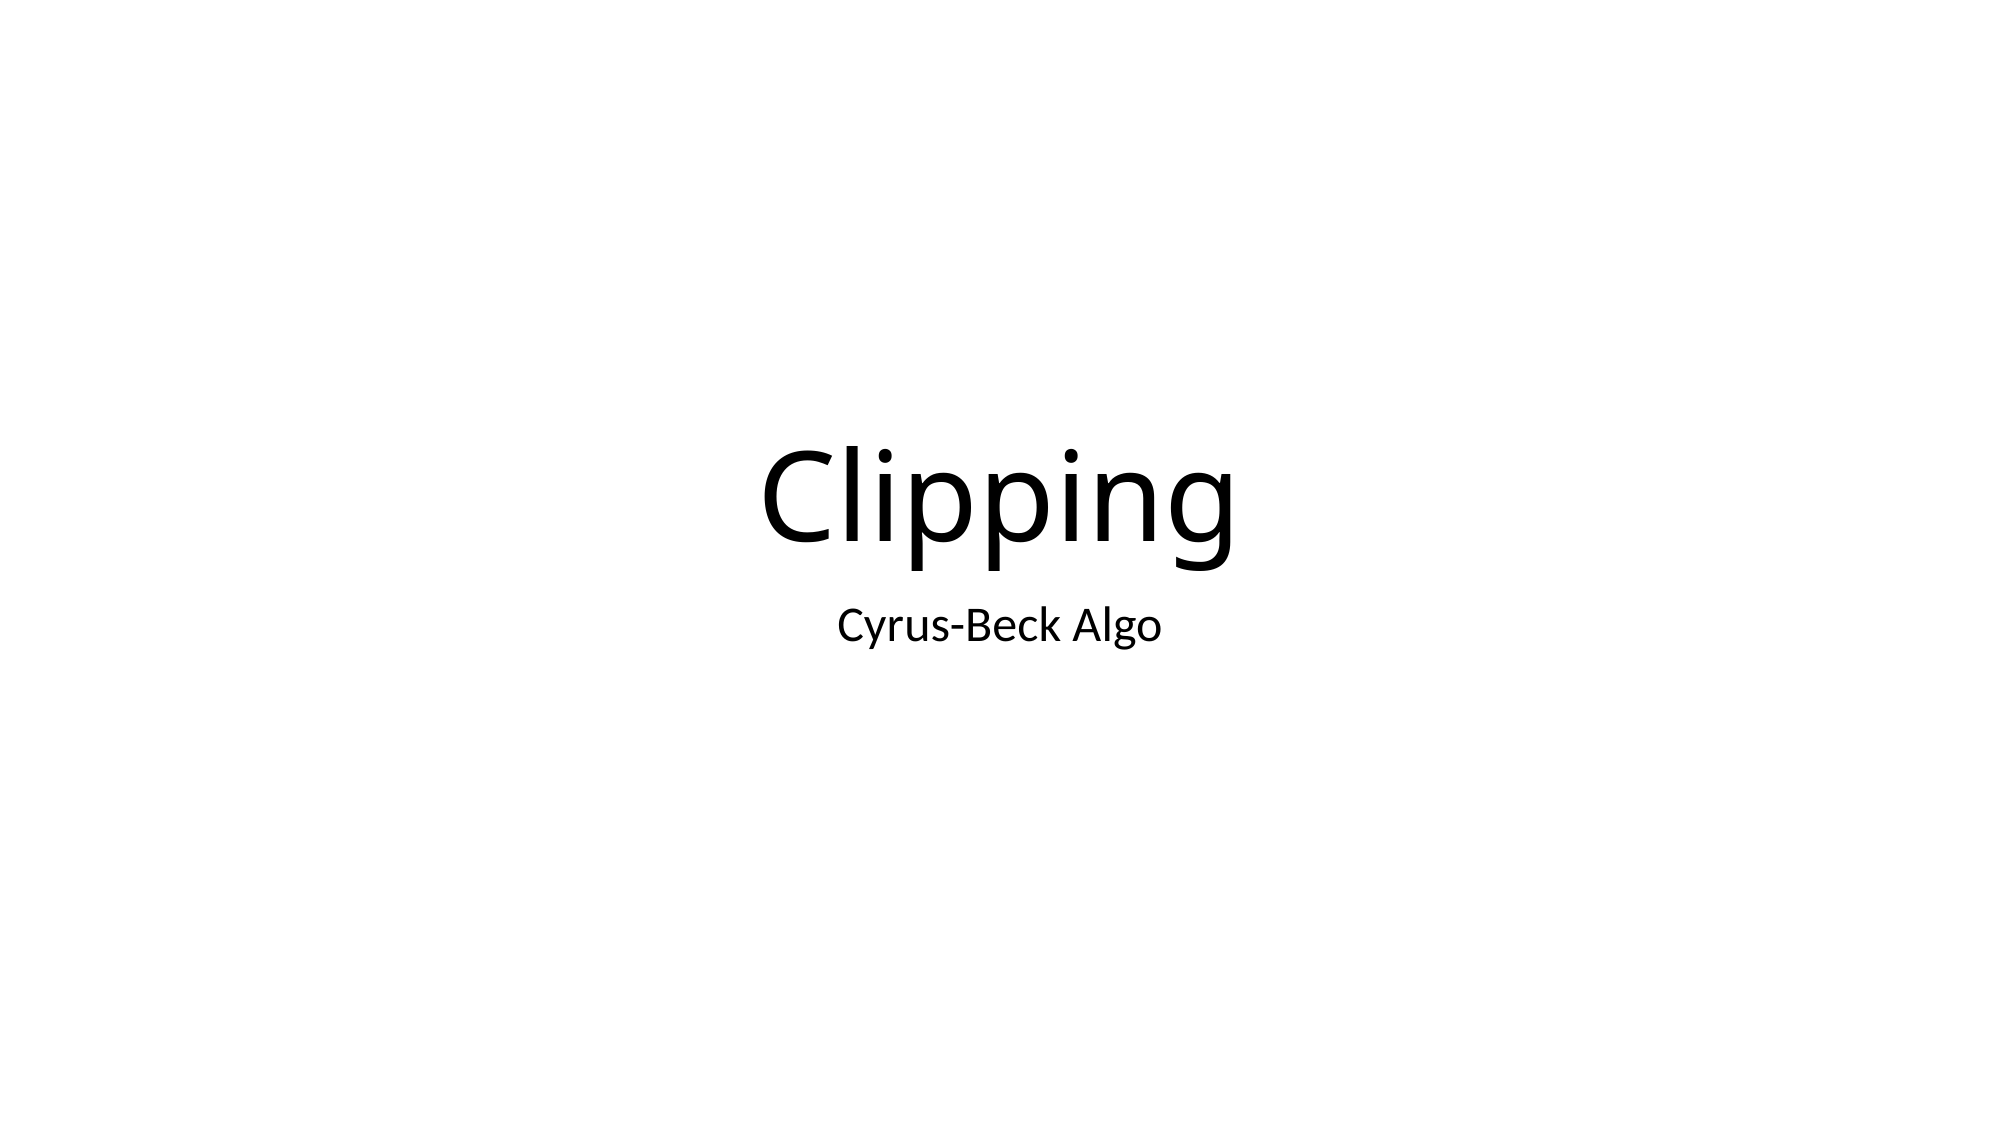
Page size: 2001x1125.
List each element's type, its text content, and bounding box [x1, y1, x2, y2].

title Clipping [249, 184, 1750, 576]
subtitle Cyrus-Beck Algo [249, 590, 1750, 863]
